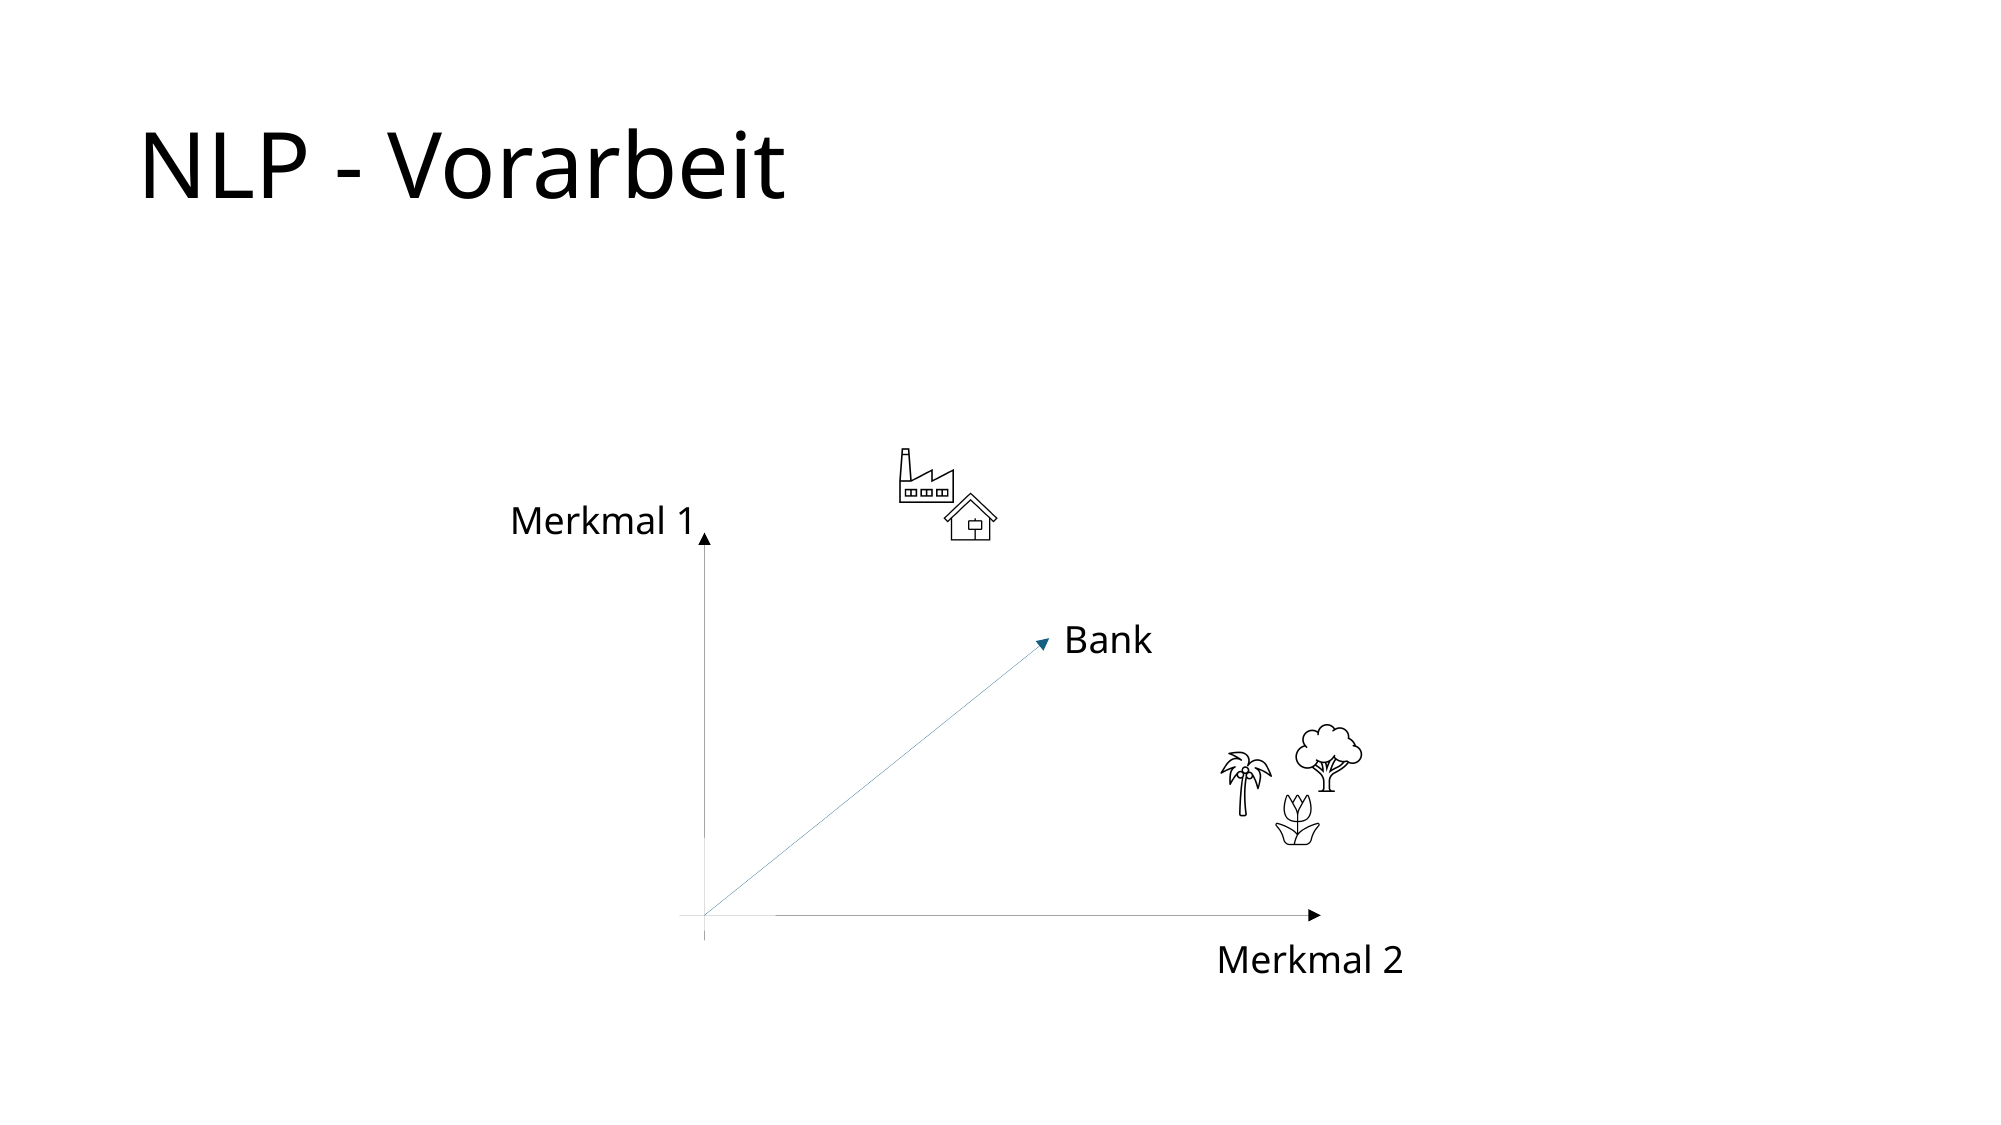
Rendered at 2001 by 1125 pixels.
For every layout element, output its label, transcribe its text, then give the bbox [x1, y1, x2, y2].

picture [889, 438, 1002, 547]
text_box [703, 637, 1050, 916]
text_box Merkmal 1 [495, 490, 713, 550]
text_box Bank [1049, 608, 1168, 668]
title NLP - Vorarbeit [137, 59, 1863, 278]
text_box Merkmal 2 [1201, 928, 1419, 989]
picture [1209, 719, 1367, 852]
